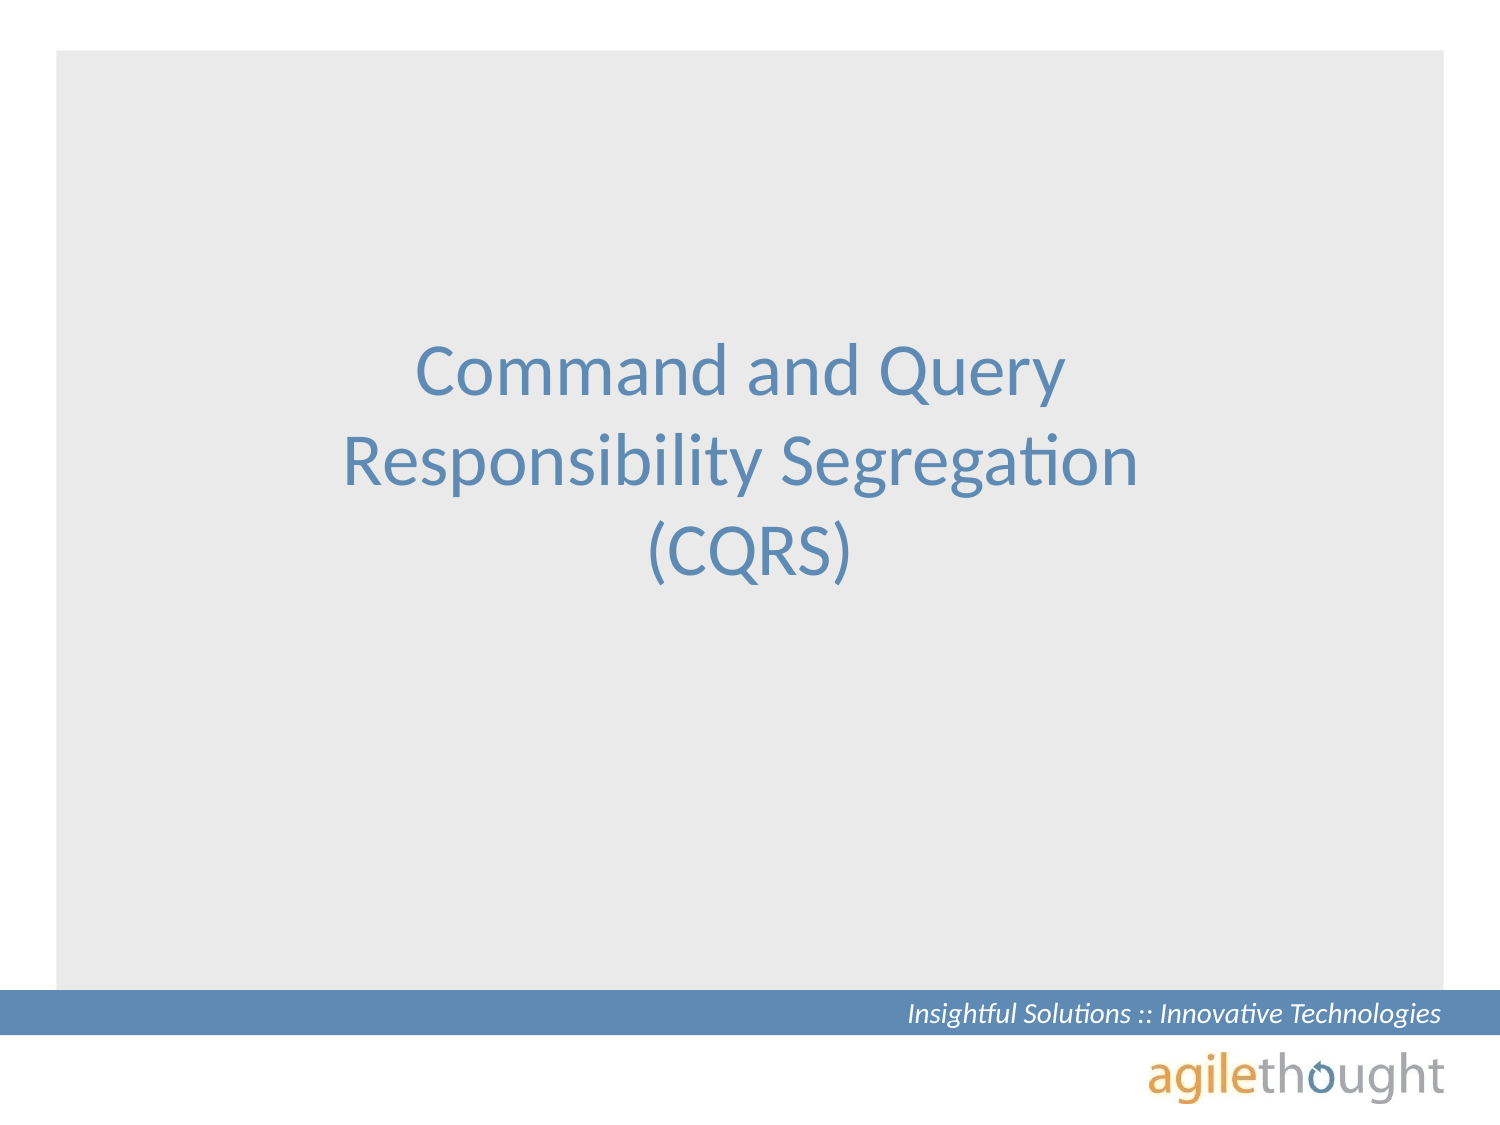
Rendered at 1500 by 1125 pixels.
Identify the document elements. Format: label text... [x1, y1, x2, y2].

picture [1149, 1052, 1444, 1104]
title Command and Query Responsibility Segregation (CQRS) [75, 312, 1425, 838]
